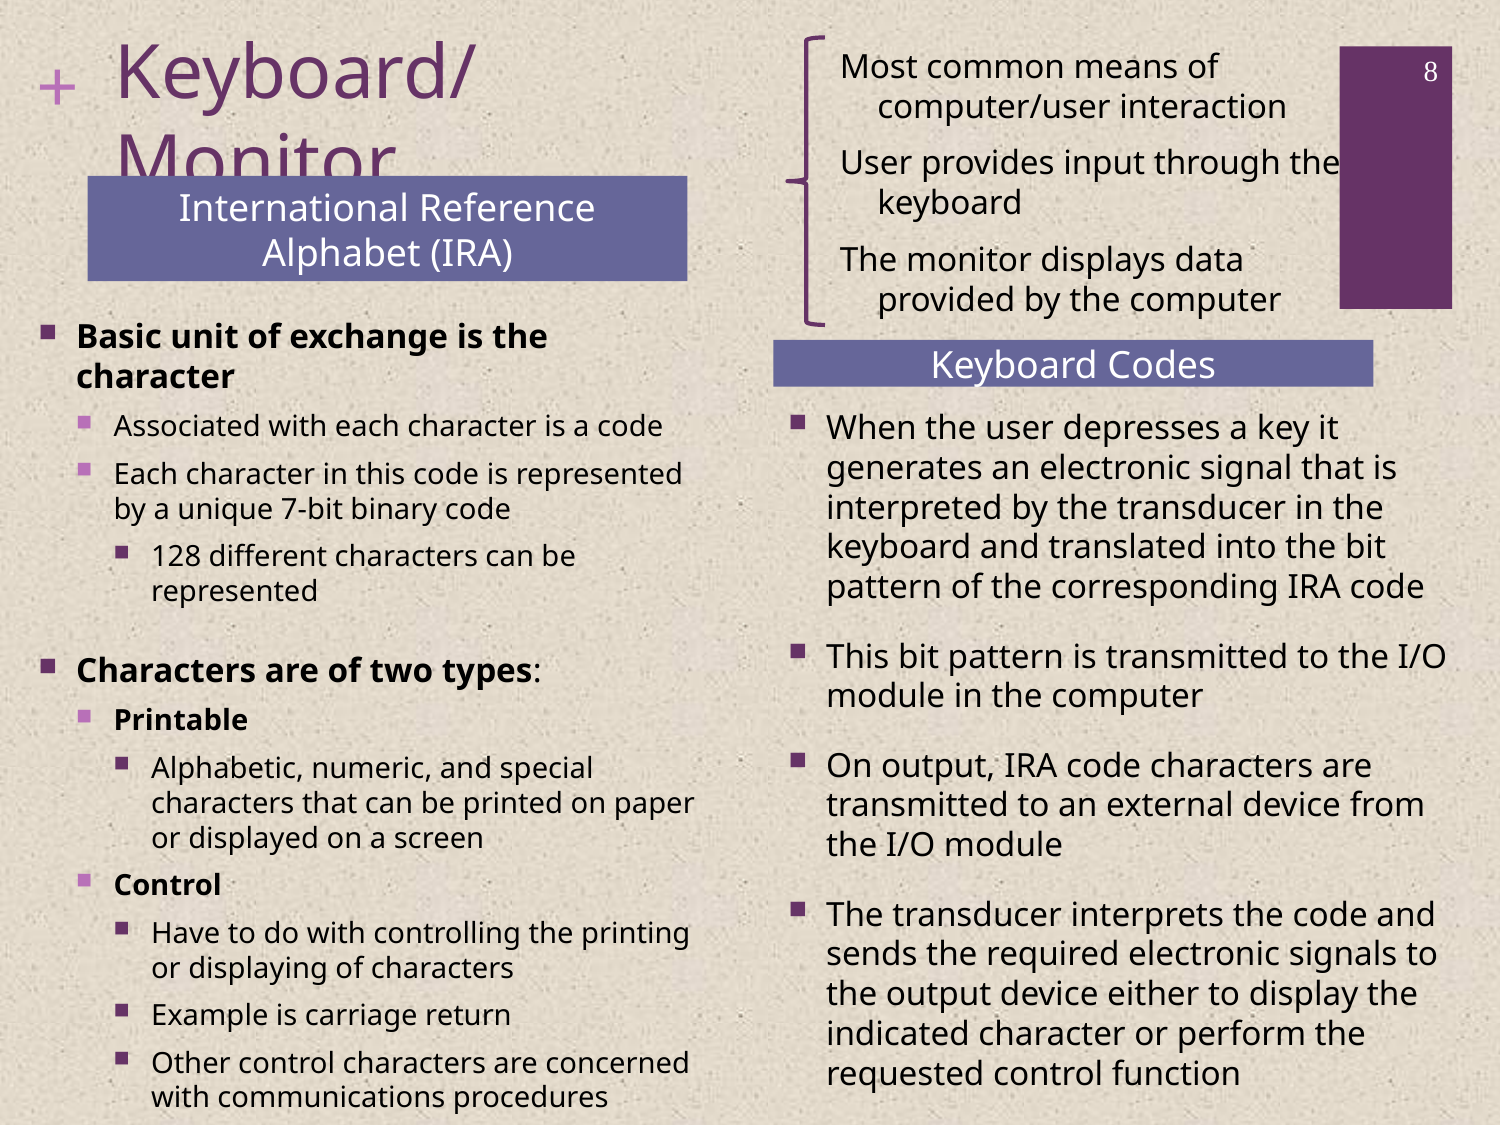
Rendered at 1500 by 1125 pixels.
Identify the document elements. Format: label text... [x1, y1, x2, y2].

list When the user depresses a key it generates an electronic signal that is interpreted by the transducer in the keyboard and translated into the bit pattern of the corresponding IRA code This bit pattern is transmitted to the I/O module in the computer On output, IRA code characters are transmitted to an external device from the I/O module The transducer interprets the code and sends the required electronic signals to the output device either to display the indicated character or perform the requested control function [773, 398, 1465, 1052]
picture [0, 0, 1500, 1125]
slide_number 8 [1362, 39, 1454, 100]
list International Reference Alphabet (IRA) [87, 175, 688, 282]
list Keyboard Codes [773, 339, 1374, 387]
text_box Most common means of computer/user interaction User provides input through the keyboard The monitor displays data provided by the computer [825, 37, 1375, 325]
text_box [785, 35, 826, 328]
title Keyboard/Monitor [99, 16, 774, 129]
list Basic unit of exchange is the character Associated with each character is a code Each character in this code is represented by a unique 7-bit binary code 128 different characters can be represented Characters are of two types: Printable Alphabetic, numeric, and special characters that can be printed on paper or displayed on a screen Control Have to do with controlling the printing or displaying of characters Example is carriage return Other control characters are concerned with communications procedures [23, 307, 727, 1032]
